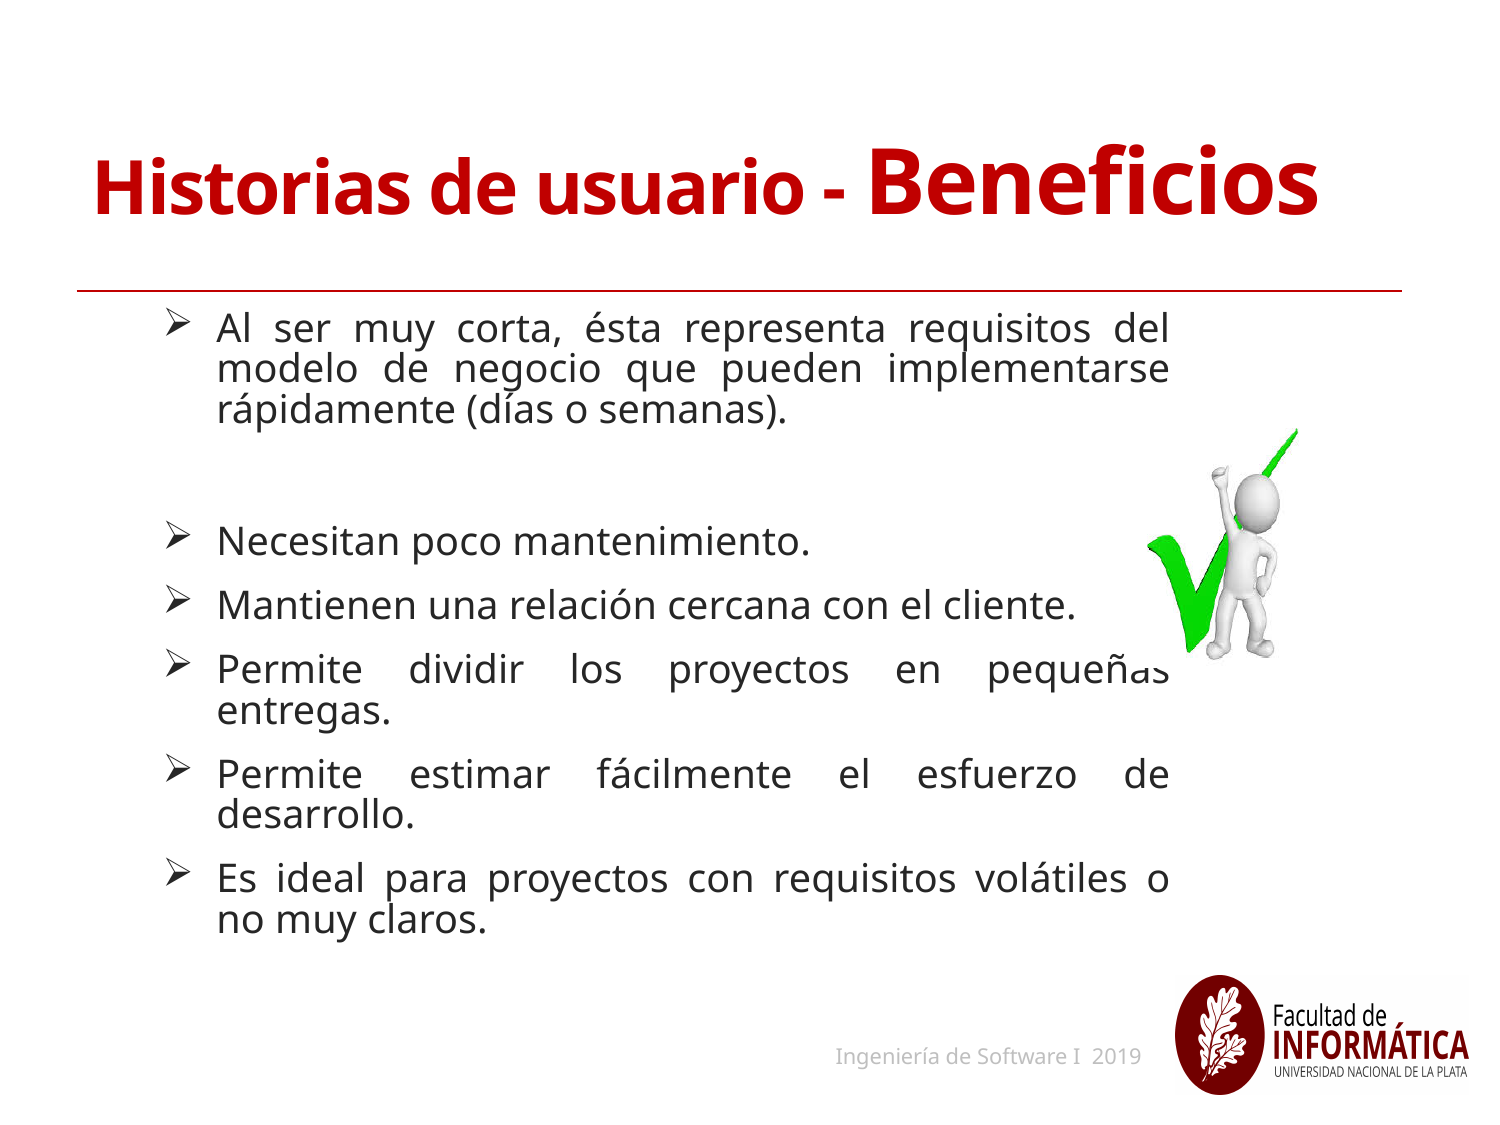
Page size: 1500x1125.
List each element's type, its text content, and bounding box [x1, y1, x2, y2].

list Al ser muy corta, ésta representa requisitos del modelo de negocio que pueden implementarse rápidamente (días o semanas). Necesitan poco mantenimiento. Mantienen una relación cercana con el cliente. Permite dividir los proyectos en pequeñas entregas. Permite estimar fácilmente el esfuerzo de desarrollo. Es ideal para proyectos con requisitos volátiles o no muy claros. [147, 302, 1188, 953]
slide_number 48 [1140, 456, 1500, 686]
picture [1133, 420, 1319, 668]
picture [1175, 975, 1469, 1095]
title Historias de usuario - Beneficios [76, 81, 1407, 291]
footer Ingeniería de Software I 2019 [820, 1034, 1400, 1095]
